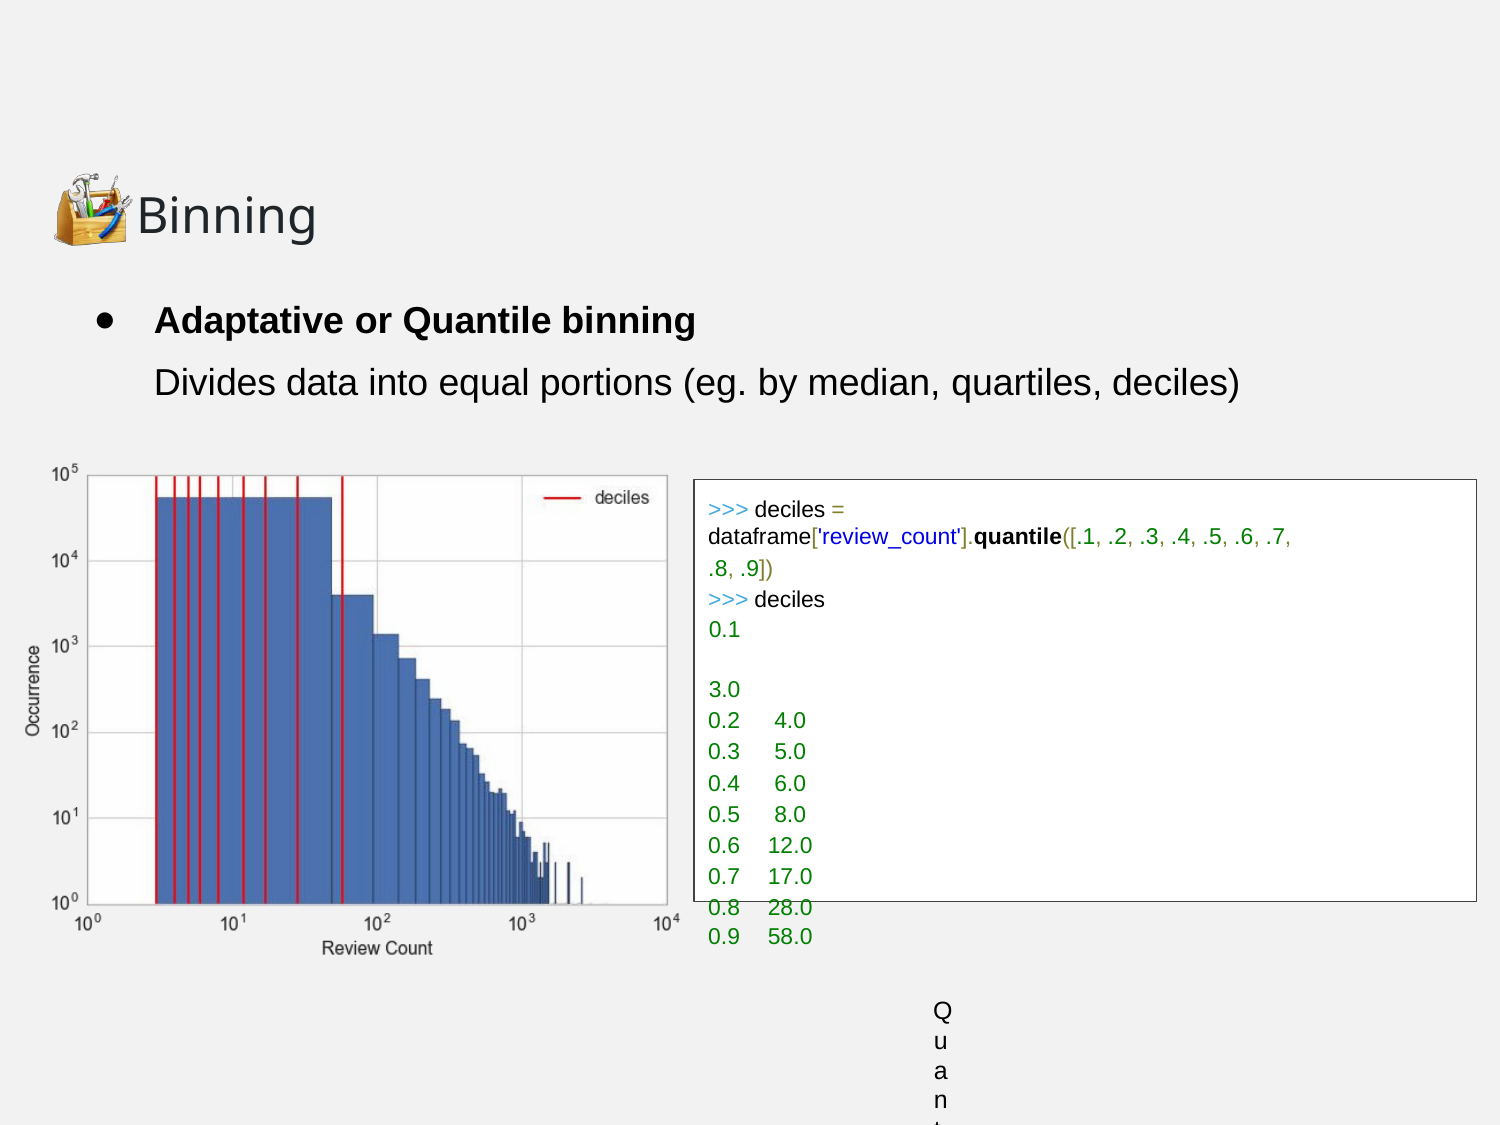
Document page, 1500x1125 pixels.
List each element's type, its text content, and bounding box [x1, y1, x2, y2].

text_box [0, 0, 1500, 1125]
text_box [52, 169, 133, 249]
text_box [0, 421, 741, 957]
text_box [694, 479, 1477, 902]
text_box >>> deciles = dataframe['review_count'].quantile([.1, .2, .3, .4, .5, .6, .7, .8, .9]) >>> deciles 0.1 3.0 0.2 4.0 0.3 5.0 0.4 6.0 0.5 8.0 0.6 12.0 0.7 17.0 0.8 28.0 0.9 58.0 Quantile binning with Pandas [706, 494, 1429, 1125]
title Binning [75, 45, 1425, 372]
text_box Adaptative or Quantile binning Divides data into equal portions (eg. by median, quartiles, deciles) [91, 295, 1243, 403]
